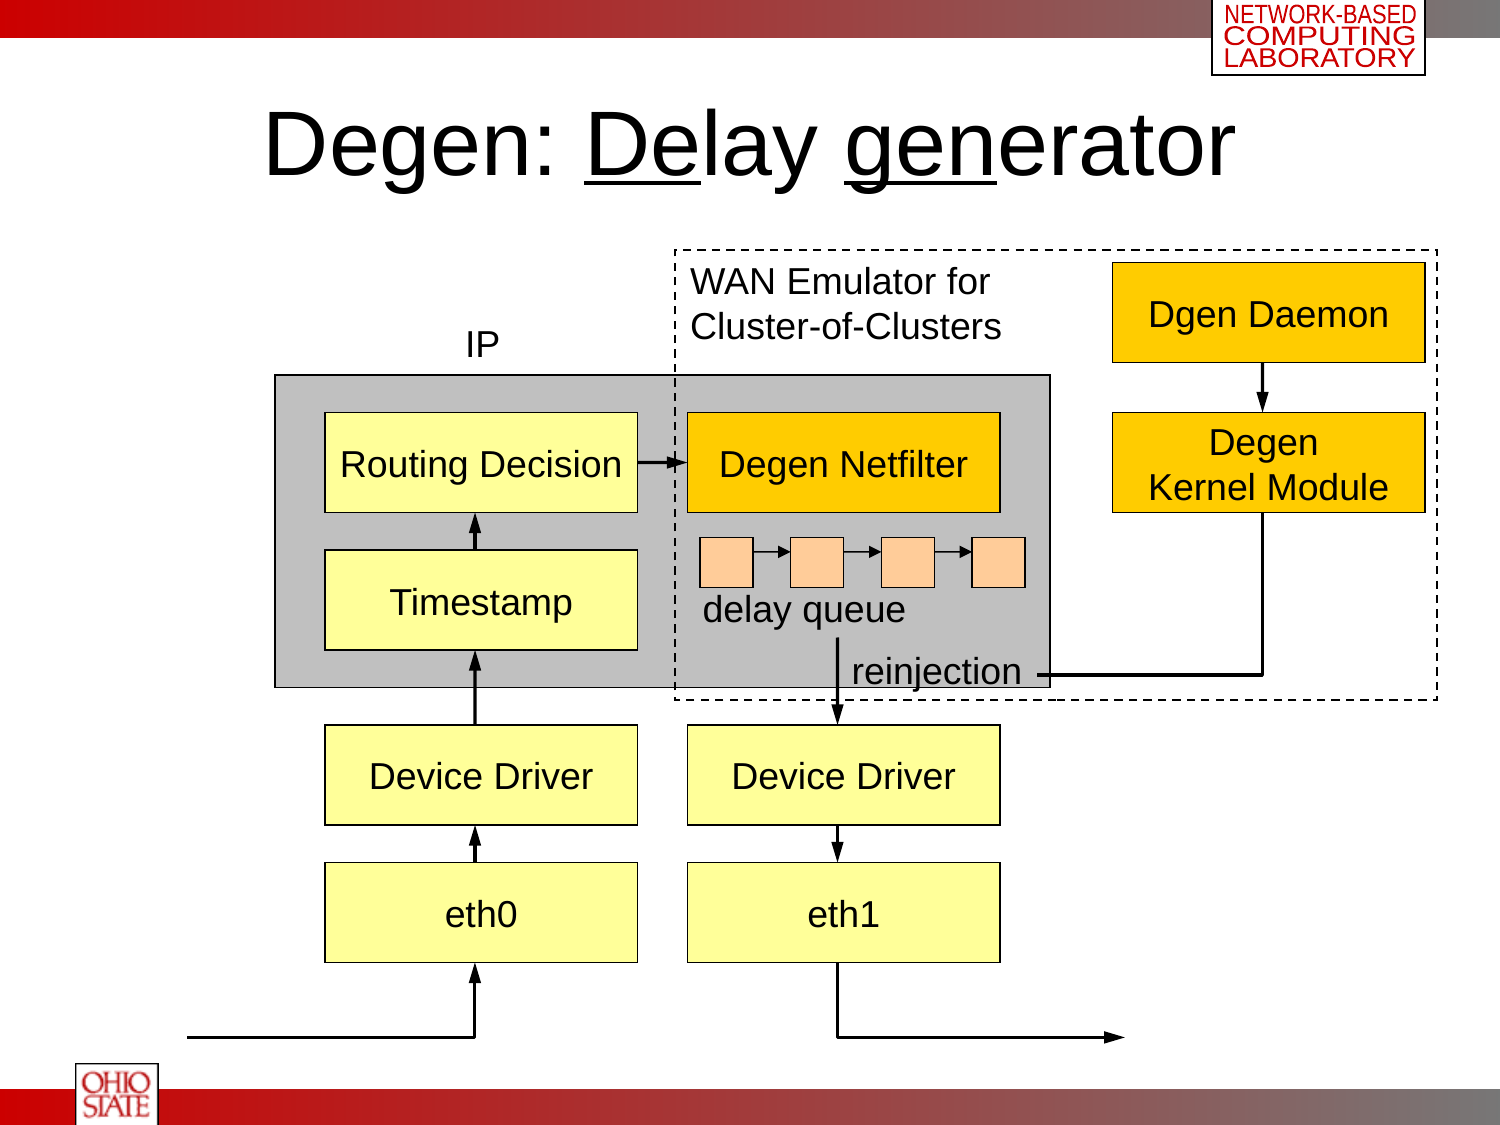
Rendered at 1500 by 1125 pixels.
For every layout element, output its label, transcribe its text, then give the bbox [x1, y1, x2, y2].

text_box WAN Emulator for Cluster-of-Clusters [675, 249, 1018, 355]
title Degen: Delay generator [75, 45, 1425, 233]
text_box [275, 374, 674, 688]
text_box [687, 537, 1026, 638]
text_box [1037, 262, 1426, 676]
text_box Routing Decision [324, 412, 638, 513]
text_box [468, 649, 482, 725]
text_box eth0 [324, 862, 638, 963]
text_box [468, 512, 482, 550]
text_box Device Driver [687, 725, 831, 825]
text_box [637, 456, 674, 469]
picture [75, 1063, 159, 1125]
text_box Device Driver [324, 725, 638, 825]
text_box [836, 637, 1126, 1038]
text_box [187, 962, 482, 1038]
text_box [674, 249, 1438, 700]
text_box [468, 825, 482, 863]
text_box IP [450, 312, 516, 373]
text_box eth1 [687, 862, 831, 963]
text_box Timestamp [324, 549, 638, 650]
